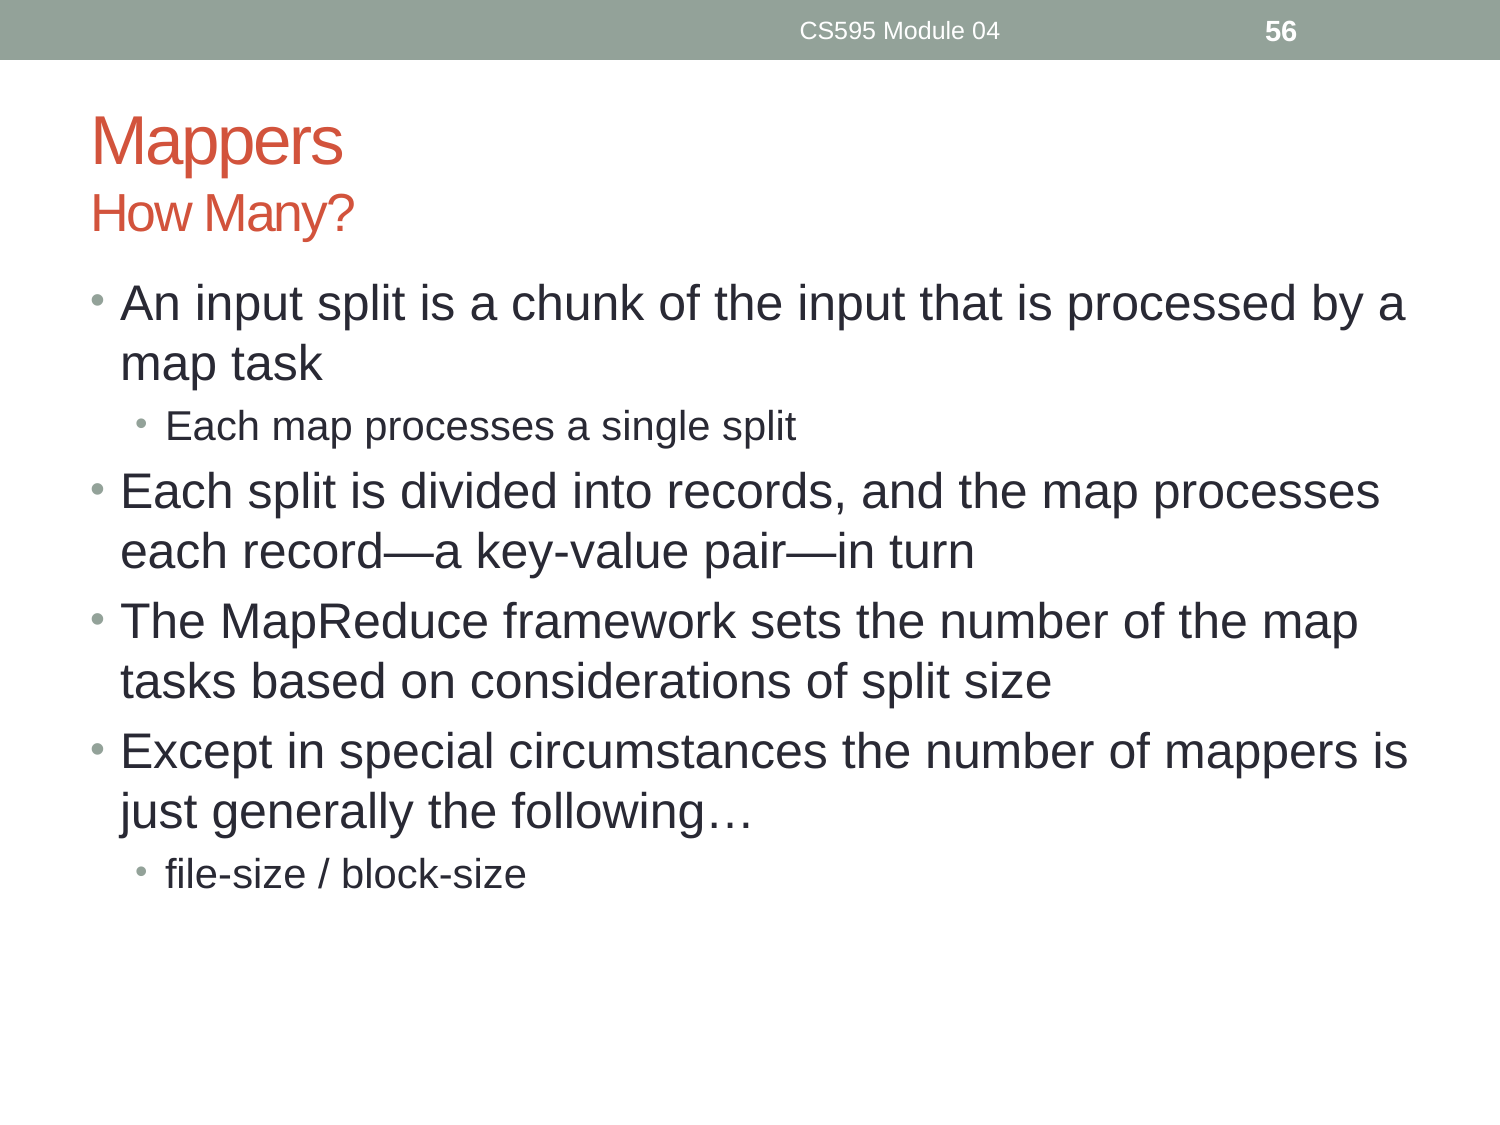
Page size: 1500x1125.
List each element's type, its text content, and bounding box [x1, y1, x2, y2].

list An input split is a chunk of the input that is processed by a map task Each map processes a single split Each split is divided into records, and the map processes each record—a key-value pair—in turn The MapReduce framework sets the number of the map tasks based on considerations of split size Except in special circumstances the number of mappers is just generally the following… file-size / block-size [75, 262, 1425, 1063]
footer CS595 Module 04 [562, 3, 1238, 57]
slide_number 56 [1250, 3, 1425, 57]
title Mappers How Many? [75, 87, 1425, 250]
